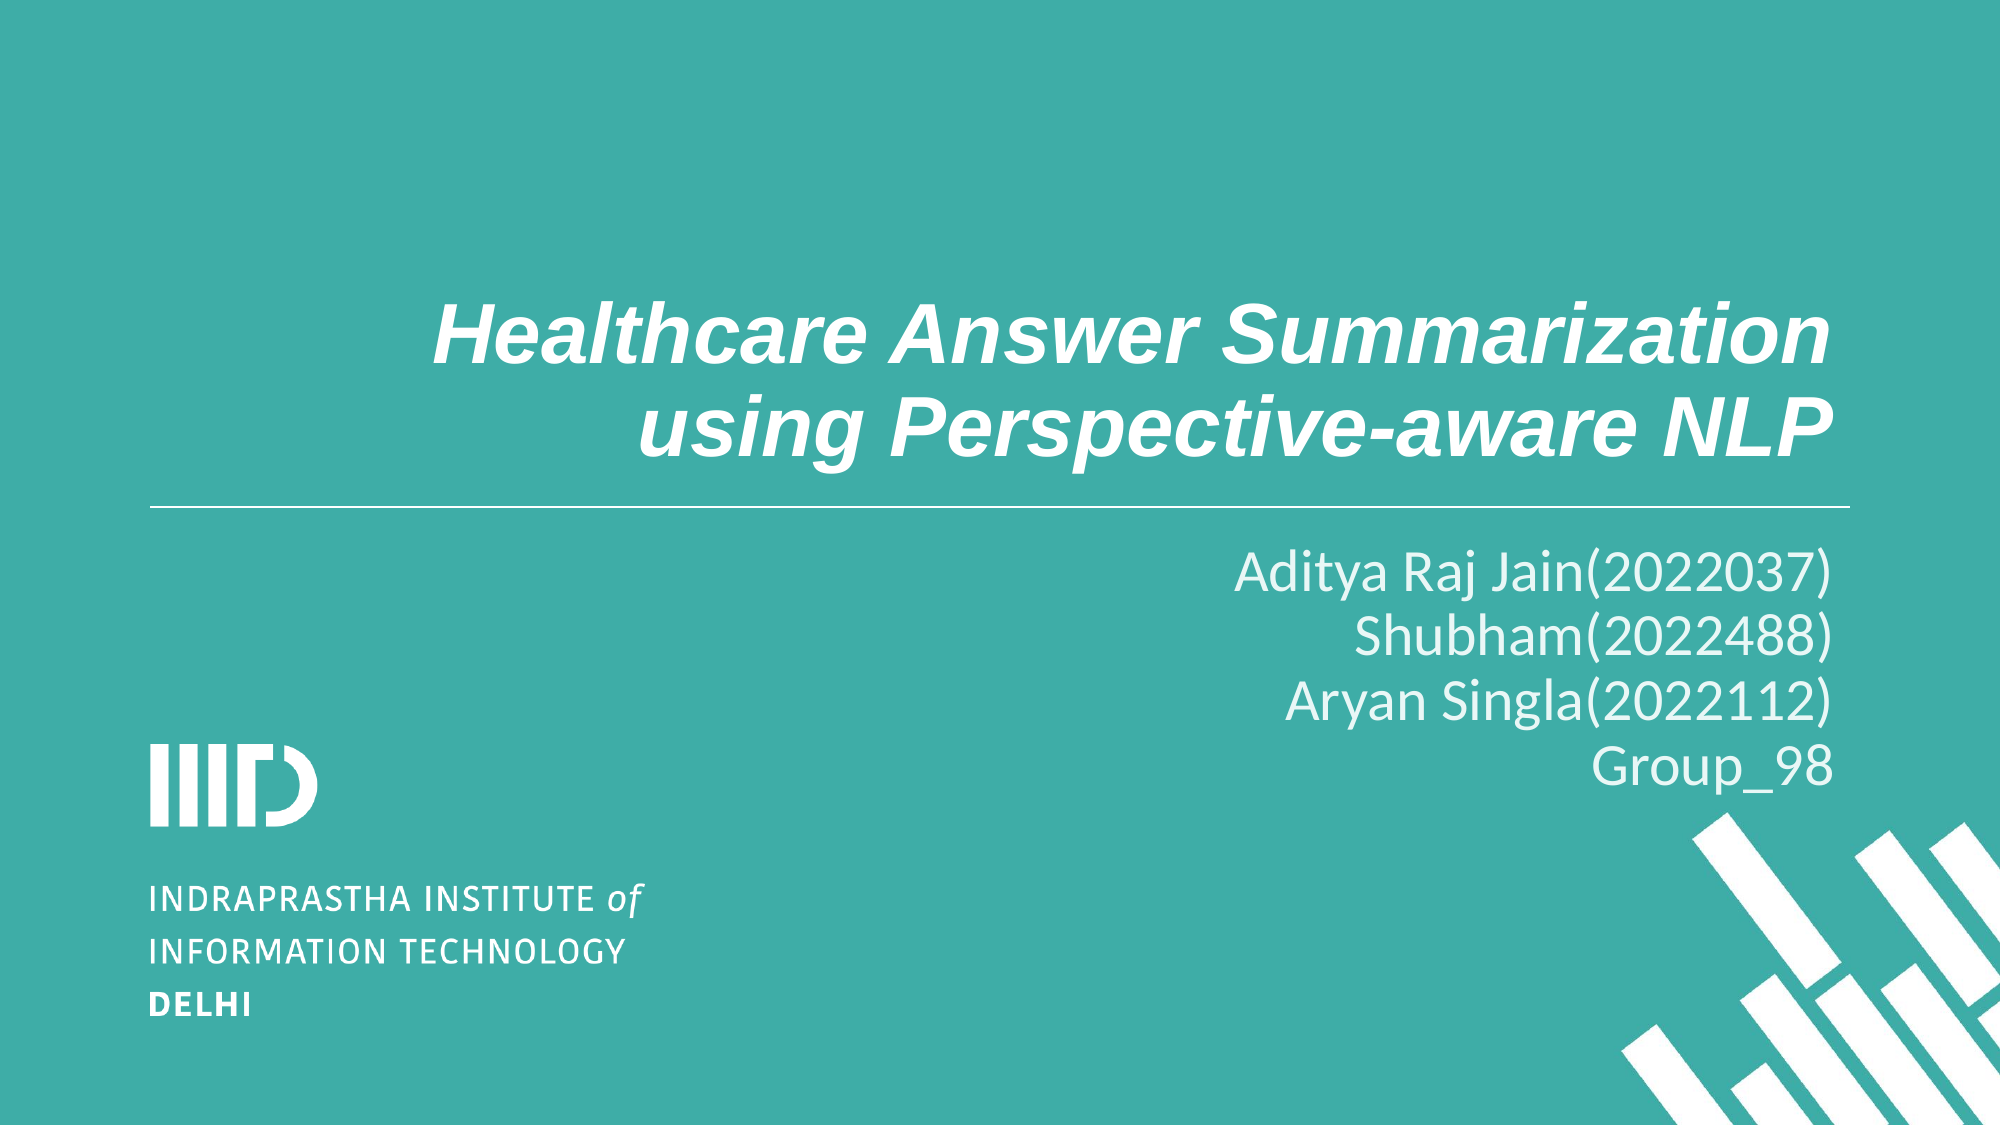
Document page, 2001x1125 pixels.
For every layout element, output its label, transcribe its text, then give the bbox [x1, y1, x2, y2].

picture [150, 743, 645, 1016]
subtitle Aditya Raj Jain(2022037) Shubham(2022488) Aryan Singla(2022112) Group_98 [900, 531, 1850, 808]
picture [1593, 779, 2000, 1125]
title Healthcare Answer Summarization using Perspective-aware NLP [249, 174, 1850, 483]
